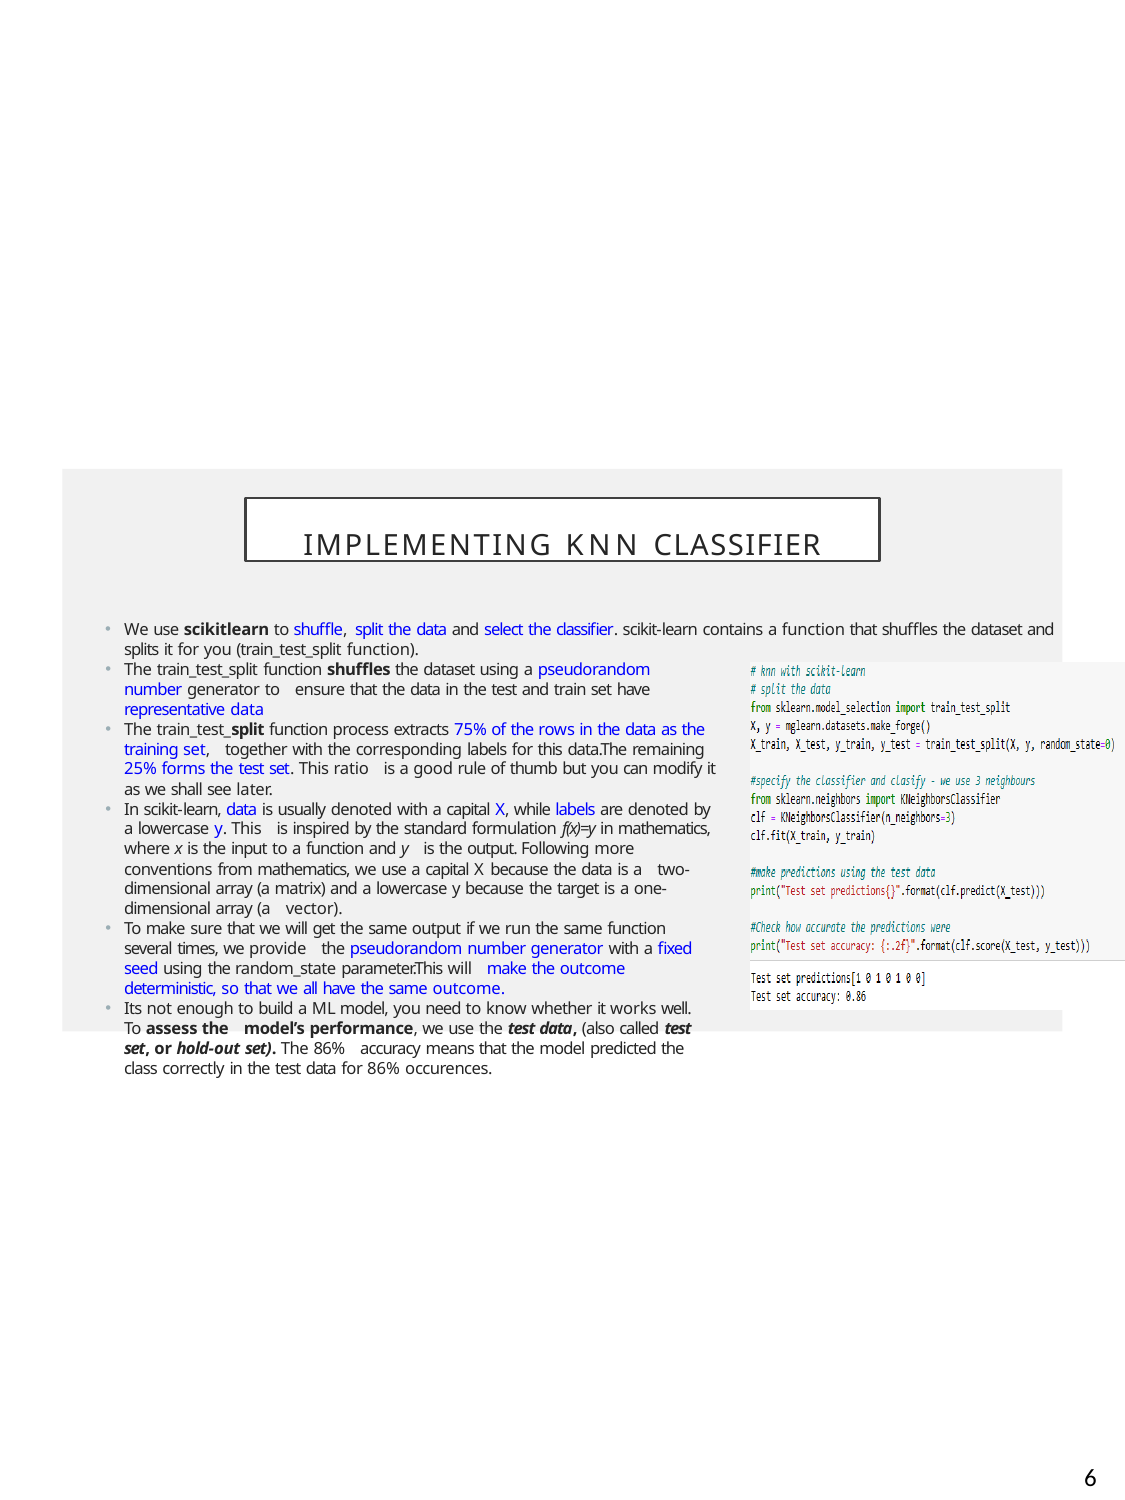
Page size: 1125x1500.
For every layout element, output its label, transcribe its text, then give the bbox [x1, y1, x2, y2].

picture [749, 662, 1125, 1010]
text_box We use scikitlearn to shuffle, split the data and select the classifier. scikit-learn contains a function that shuffles the dataset and splits it for you (train_test_split function). The train_test_split function shuffles the dataset using a pseudorandom number generator to ensure that the data in the test and train set have representative data The train_test_split function process extracts 75% of the rows in the data as the training set, together with the corresponding labels for this data.The remaining 25% forms the test set. This ratio is a good rule of thumb but you can modify it as we shall see later. In scikit-learn, data is usually denoted with a capital X, while labels are denoted by a lowercase y. This is inspired by the standard formulation f(x)=y in mathematics, where x is the input to a function and y is the output. Following more conventions from mathematics, we use a capital X because the data is a two-dimensional array (a matrix) and a lowercase y because the target is a one-dimensional array (a vector). To make sure that we will get the same output if we run the same function several times, we provide the pseudorandom number generator with a fixed seed using the random_state parameter.This will make the outcome deterministic, so that we all have the same outcome. Its not enough to build a ML model, you need to know whether it works well. To assess the model’s performance, we use the test data, (also called test set, or hold-out set). The 86% accuracy means that the model predicted the class correctly in the test data for 86% occurences. [62, 468, 1063, 1078]
slide_number 6 [1077, 1465, 1118, 1500]
